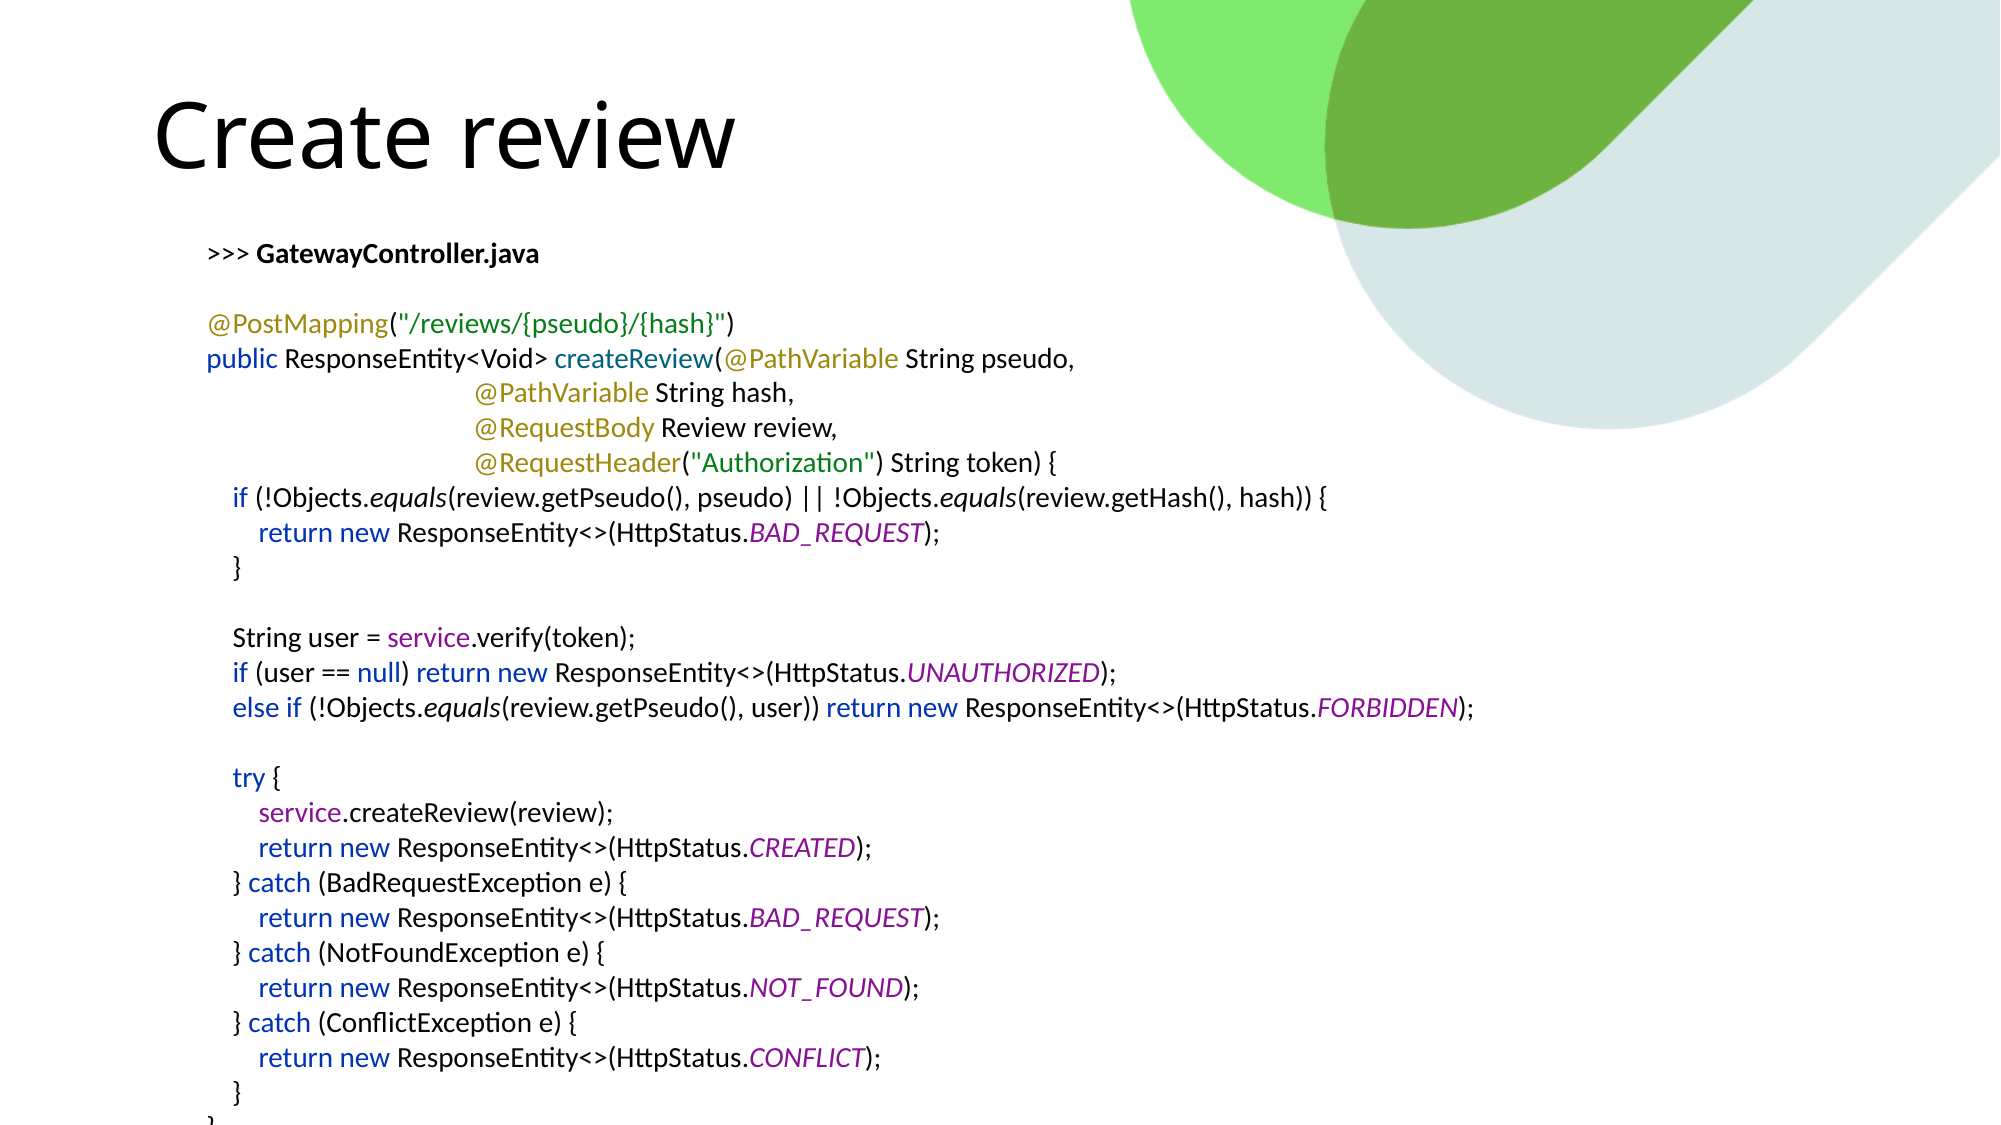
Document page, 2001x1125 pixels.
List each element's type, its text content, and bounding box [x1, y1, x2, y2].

picture [1093, 0, 2000, 497]
text_box >>> GatewayController.java @PostMapping("/reviews/{pseudo}/{hash}") public ResponseEntity<Void> createReview(@PathVariable String pseudo, @PathVariable String hash, @RequestBody Review review, @RequestHeader("Authorization") String token) { if (!Objects.equals(review.getPseudo(), pseudo) || !Objects.equals(review.getHash(), hash)) { return new ResponseEntity<>(HttpStatus.BAD_REQUEST); } String user = service.verify(token); if (user == null) return new ResponseEntity<>(HttpStatus.UNAUTHORIZED); else if (!Objects.equals(review.getPseudo(), user)) return new ResponseEntity<>(HttpStatus.FORBIDDEN); try { service.createReview(review); return new ResponseEntity<>(HttpStatus.CREATED); } catch (BadRequestException e) { return new ResponseEntity<>(HttpStatus.BAD_REQUEST); } catch (NotFoundException e) { return new ResponseEntity<>(HttpStatus.NOT_FOUND); } catch (ConflictException e) { return new ResponseEntity<>(HttpStatus.CONFLICT); } } [191, 226, 1729, 1125]
title Create review [137, 29, 1093, 248]
